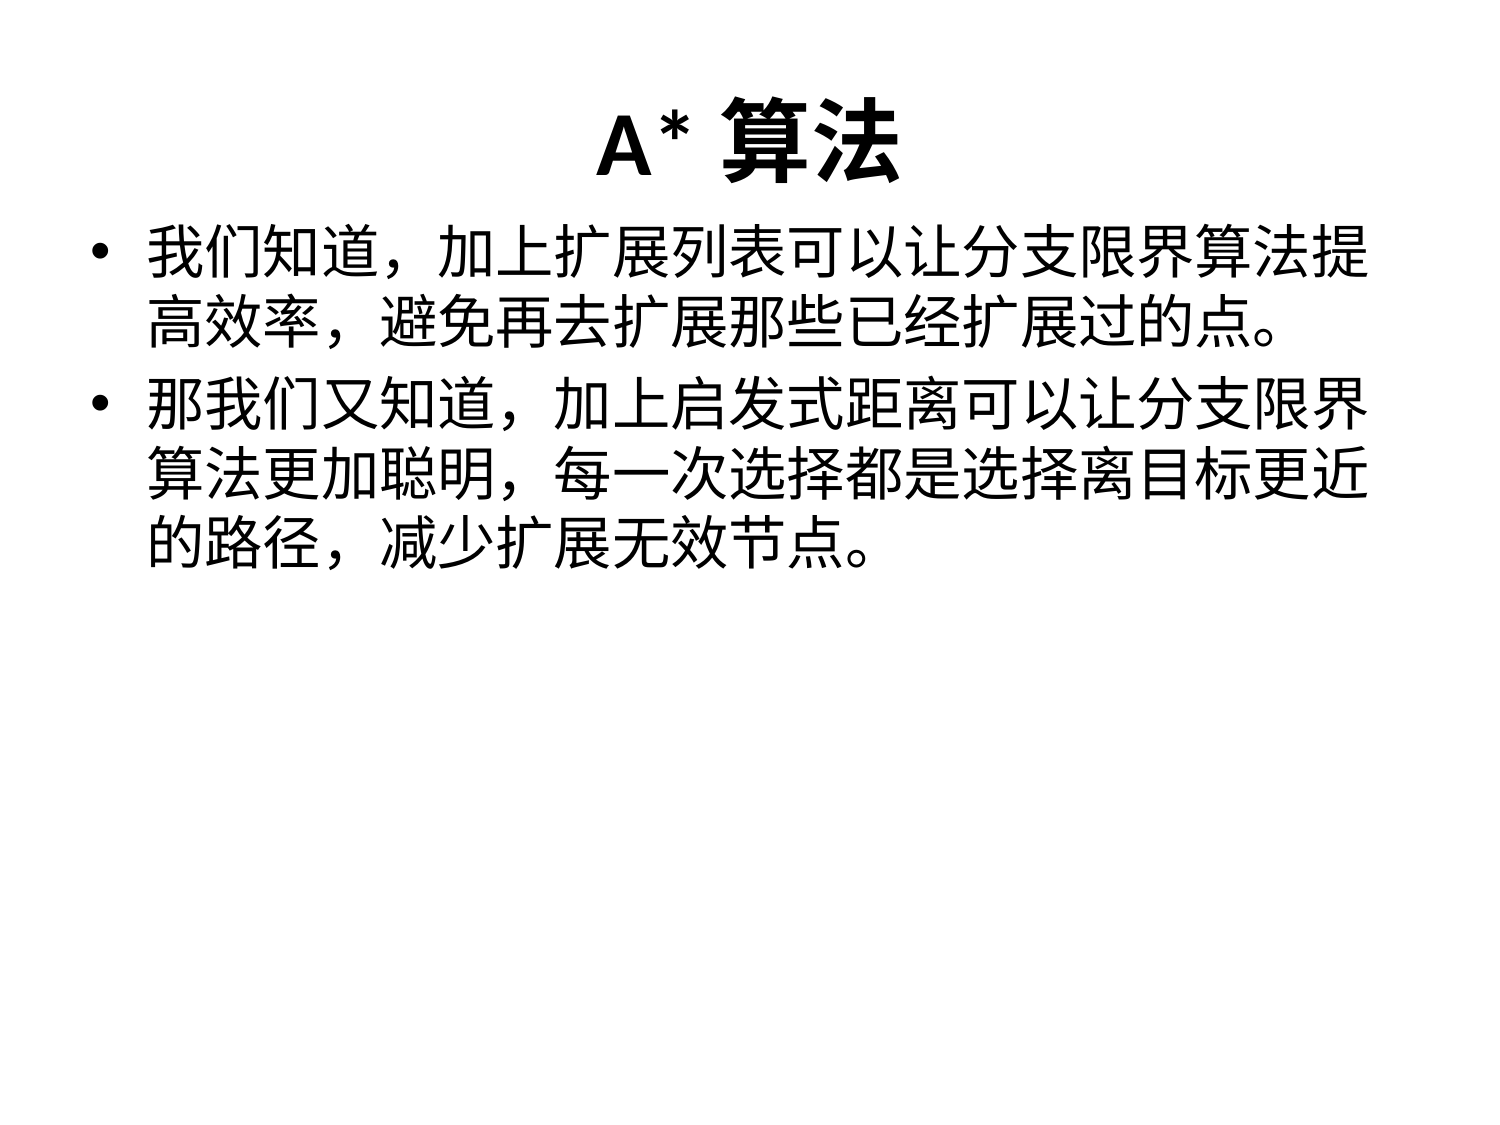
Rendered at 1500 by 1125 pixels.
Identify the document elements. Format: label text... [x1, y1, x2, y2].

title A*算法 [75, 45, 1425, 208]
list 我们知道，加上扩展列表可以让分支限界算法提高效率，避免再去扩展那些已经扩展过的点。 那我们又知道，加上启发式距离可以让分支限界算法更加聪明，每一次选择都是选择离目标更近的路径，减少扩展无效节点。 [75, 208, 1425, 951]
